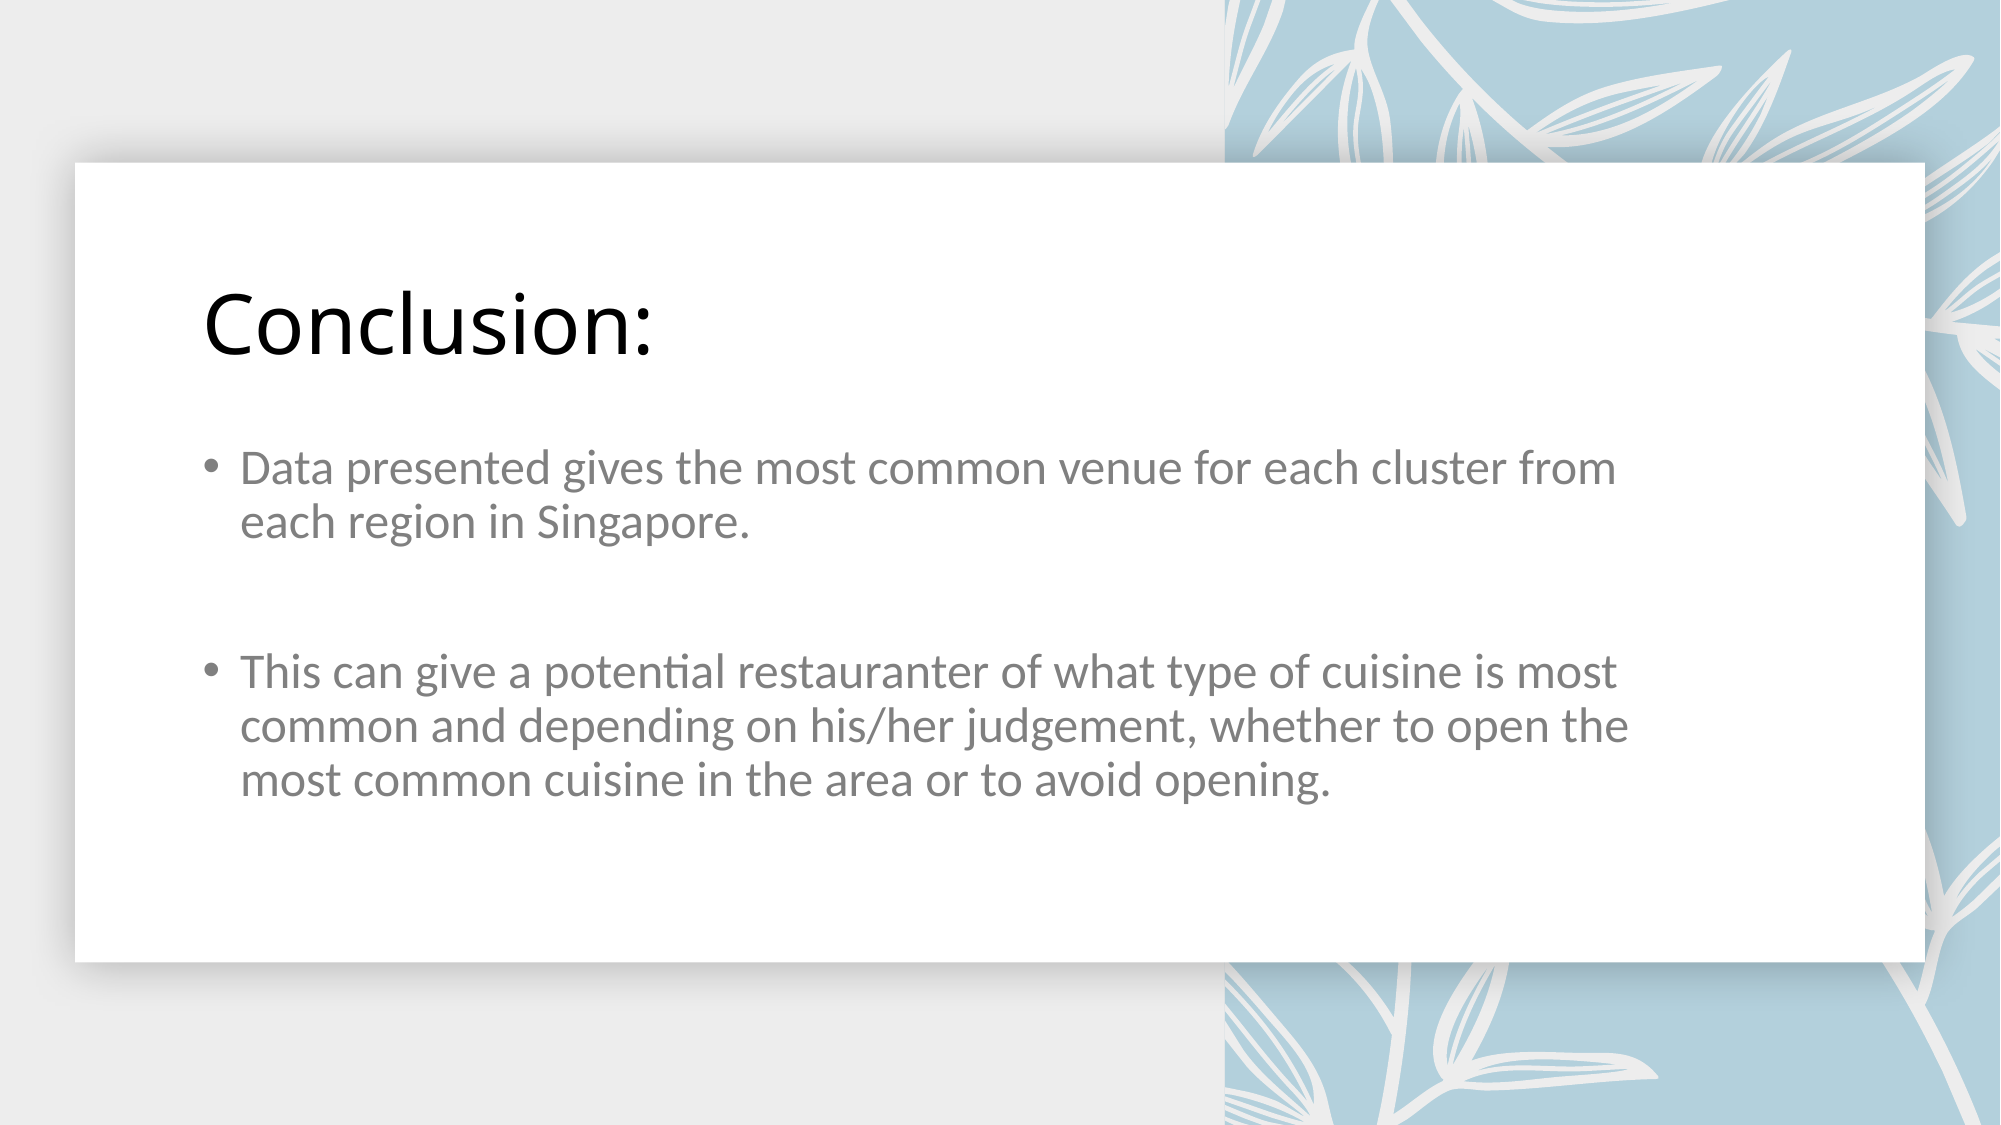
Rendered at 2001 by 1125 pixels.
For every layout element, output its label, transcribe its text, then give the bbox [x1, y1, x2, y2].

text_box [0, 0, 1224, 1125]
title Conclusion: [187, 275, 850, 433]
list Data presented gives the most common venue for each cluster from each region in Singapore. This can give a potential restauranter of what type of cuisine is most common and depending on his/her judgement, whether to open the most common cuisine in the area or to avoid opening. [187, 433, 1224, 850]
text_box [1224, 0, 2000, 1125]
text_box [74, 161, 1224, 964]
